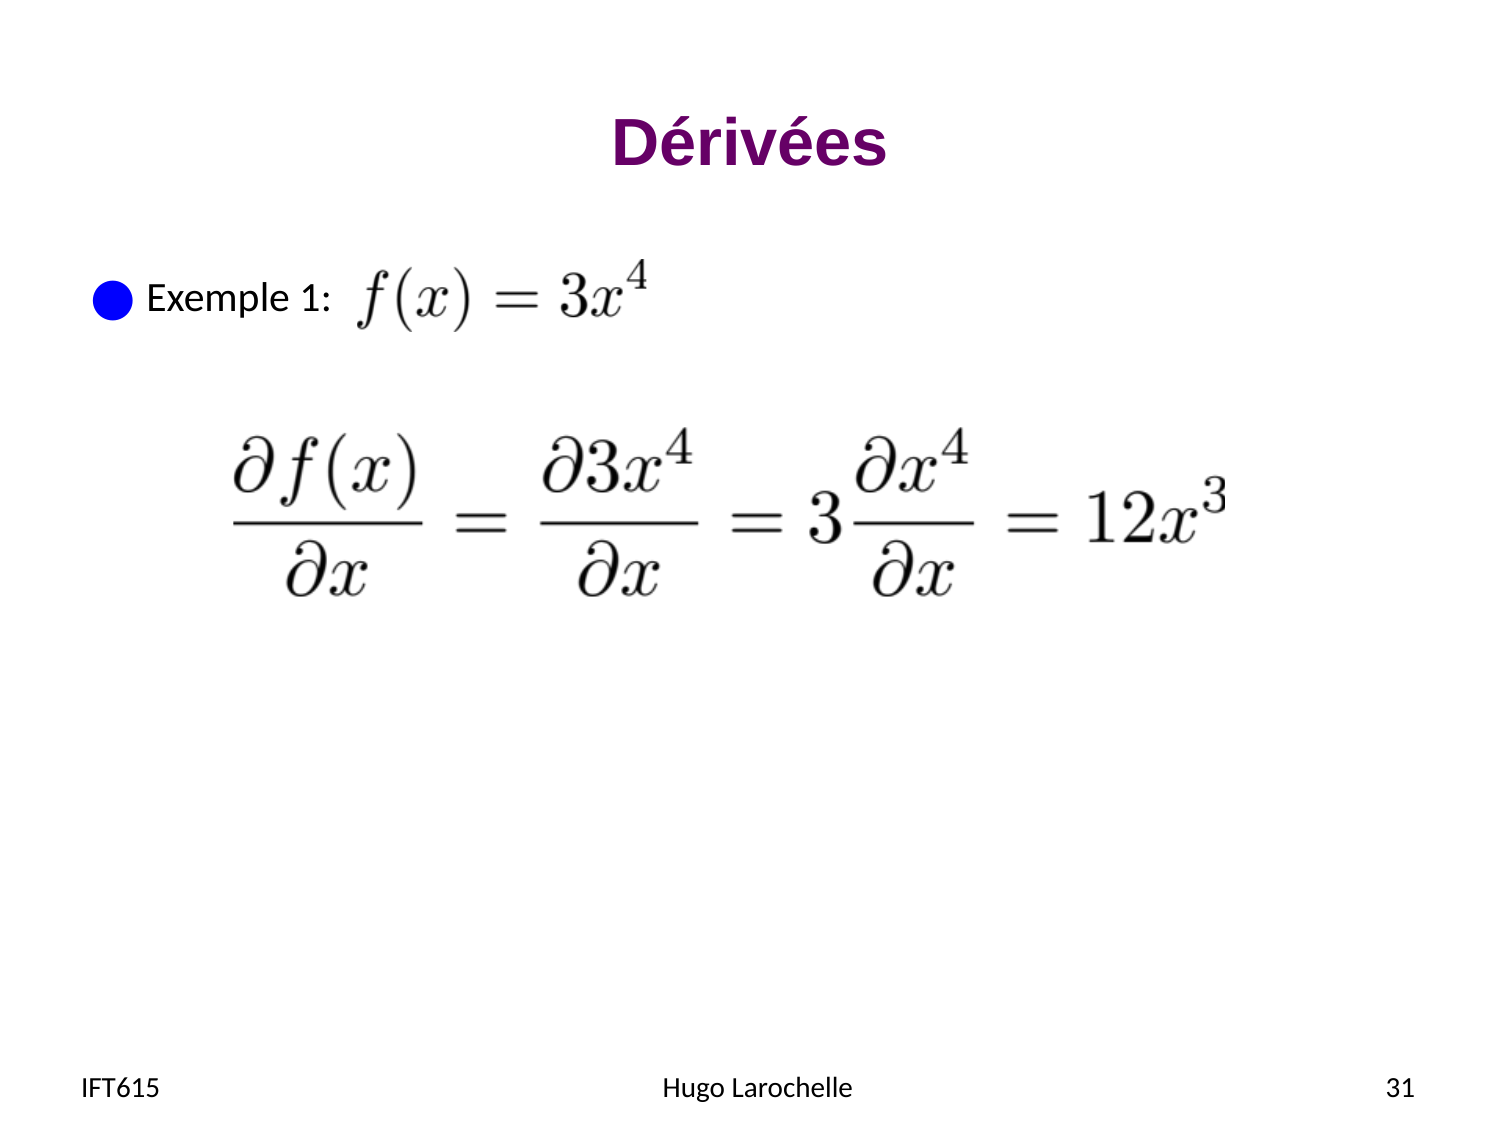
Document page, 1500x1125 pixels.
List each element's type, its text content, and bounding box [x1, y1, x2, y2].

footer Hugo Larochelle [520, 1056, 996, 1117]
slide_number 31 [1080, 1056, 1431, 1117]
slide_number IFT615 [66, 1056, 356, 1117]
title Dérivées [75, 45, 1425, 233]
picture [233, 427, 1226, 597]
list Exemple 1: [75, 262, 1425, 1005]
picture [356, 259, 647, 333]
